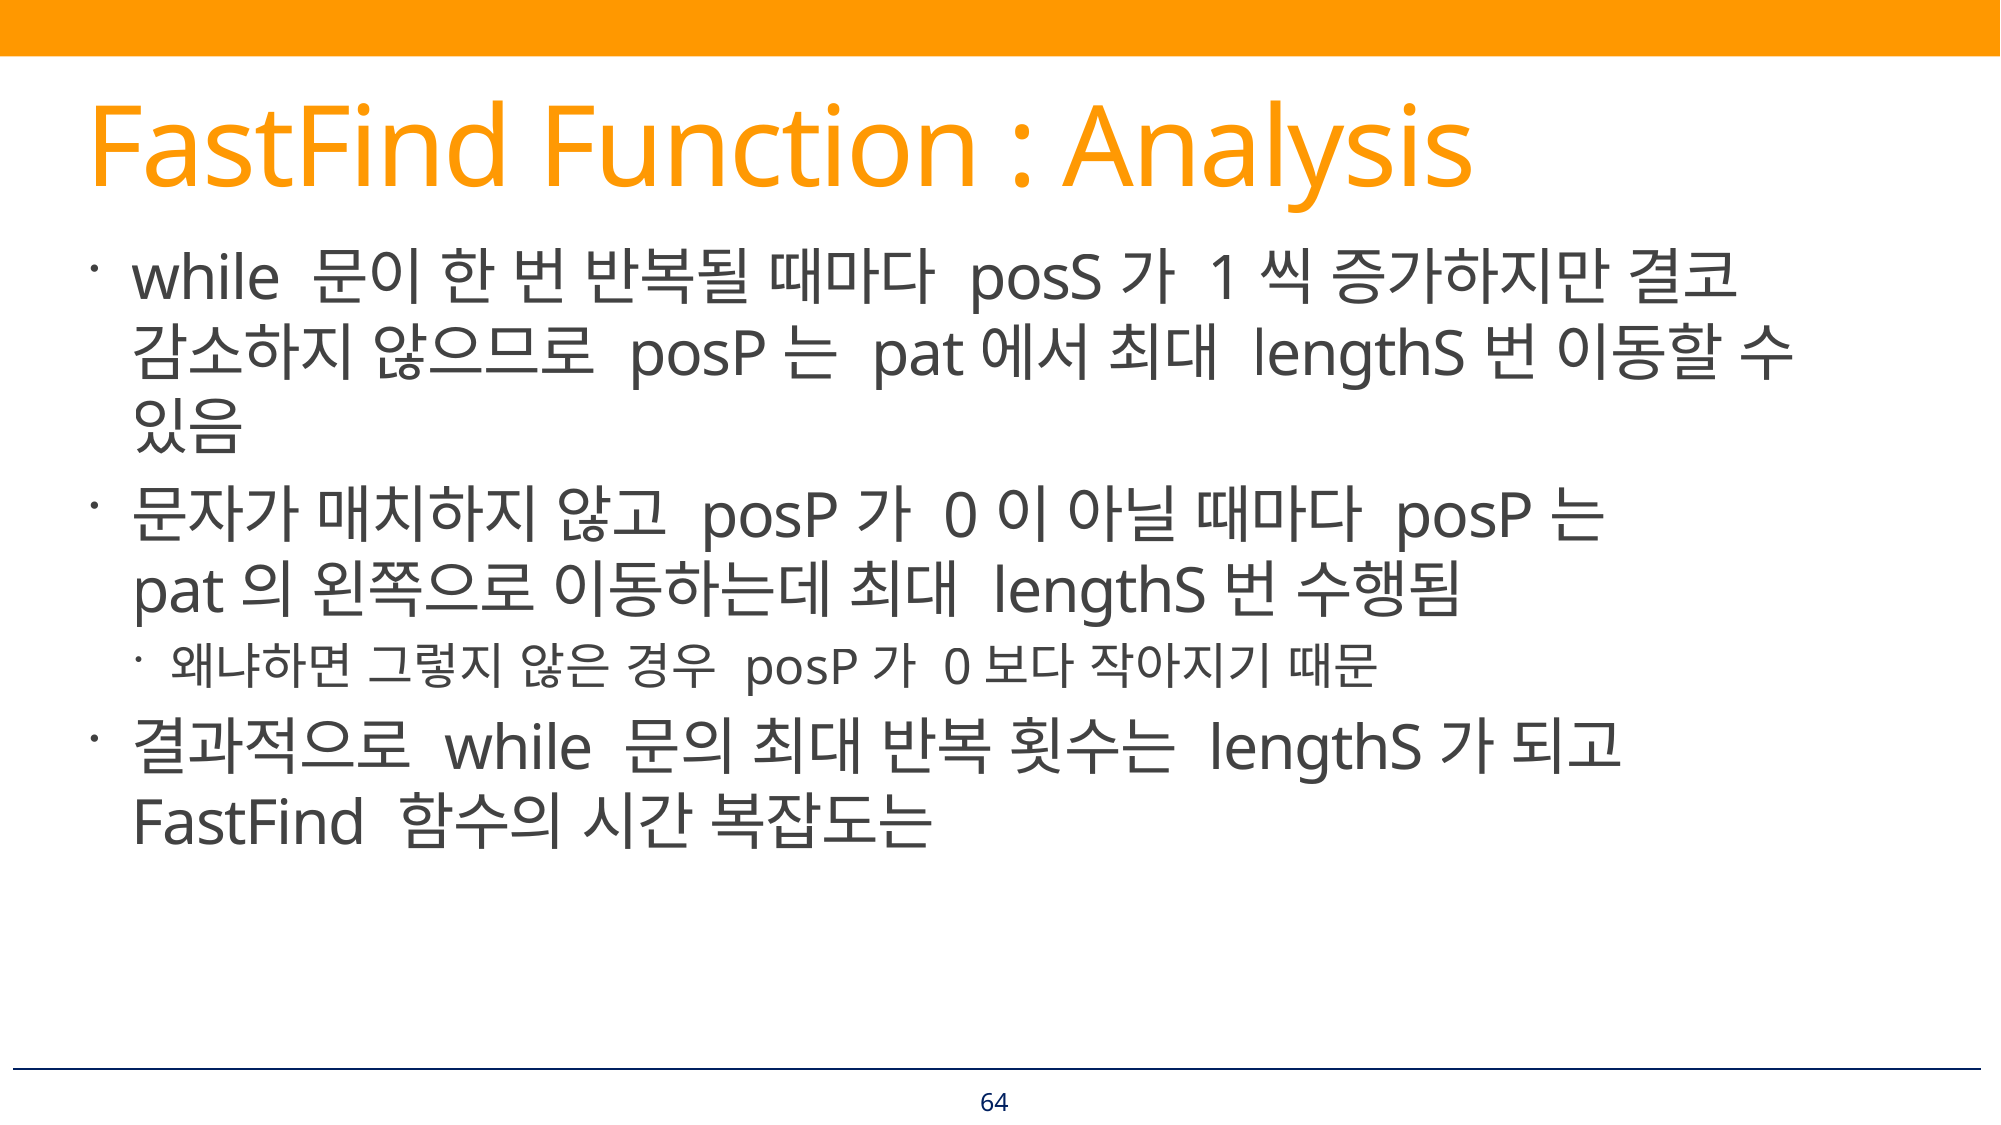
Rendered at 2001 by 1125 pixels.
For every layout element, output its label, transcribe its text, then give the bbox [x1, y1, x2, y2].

title FastFind Function : Analysis [85, 89, 1915, 212]
slide_number 64 [911, 1078, 1078, 1125]
